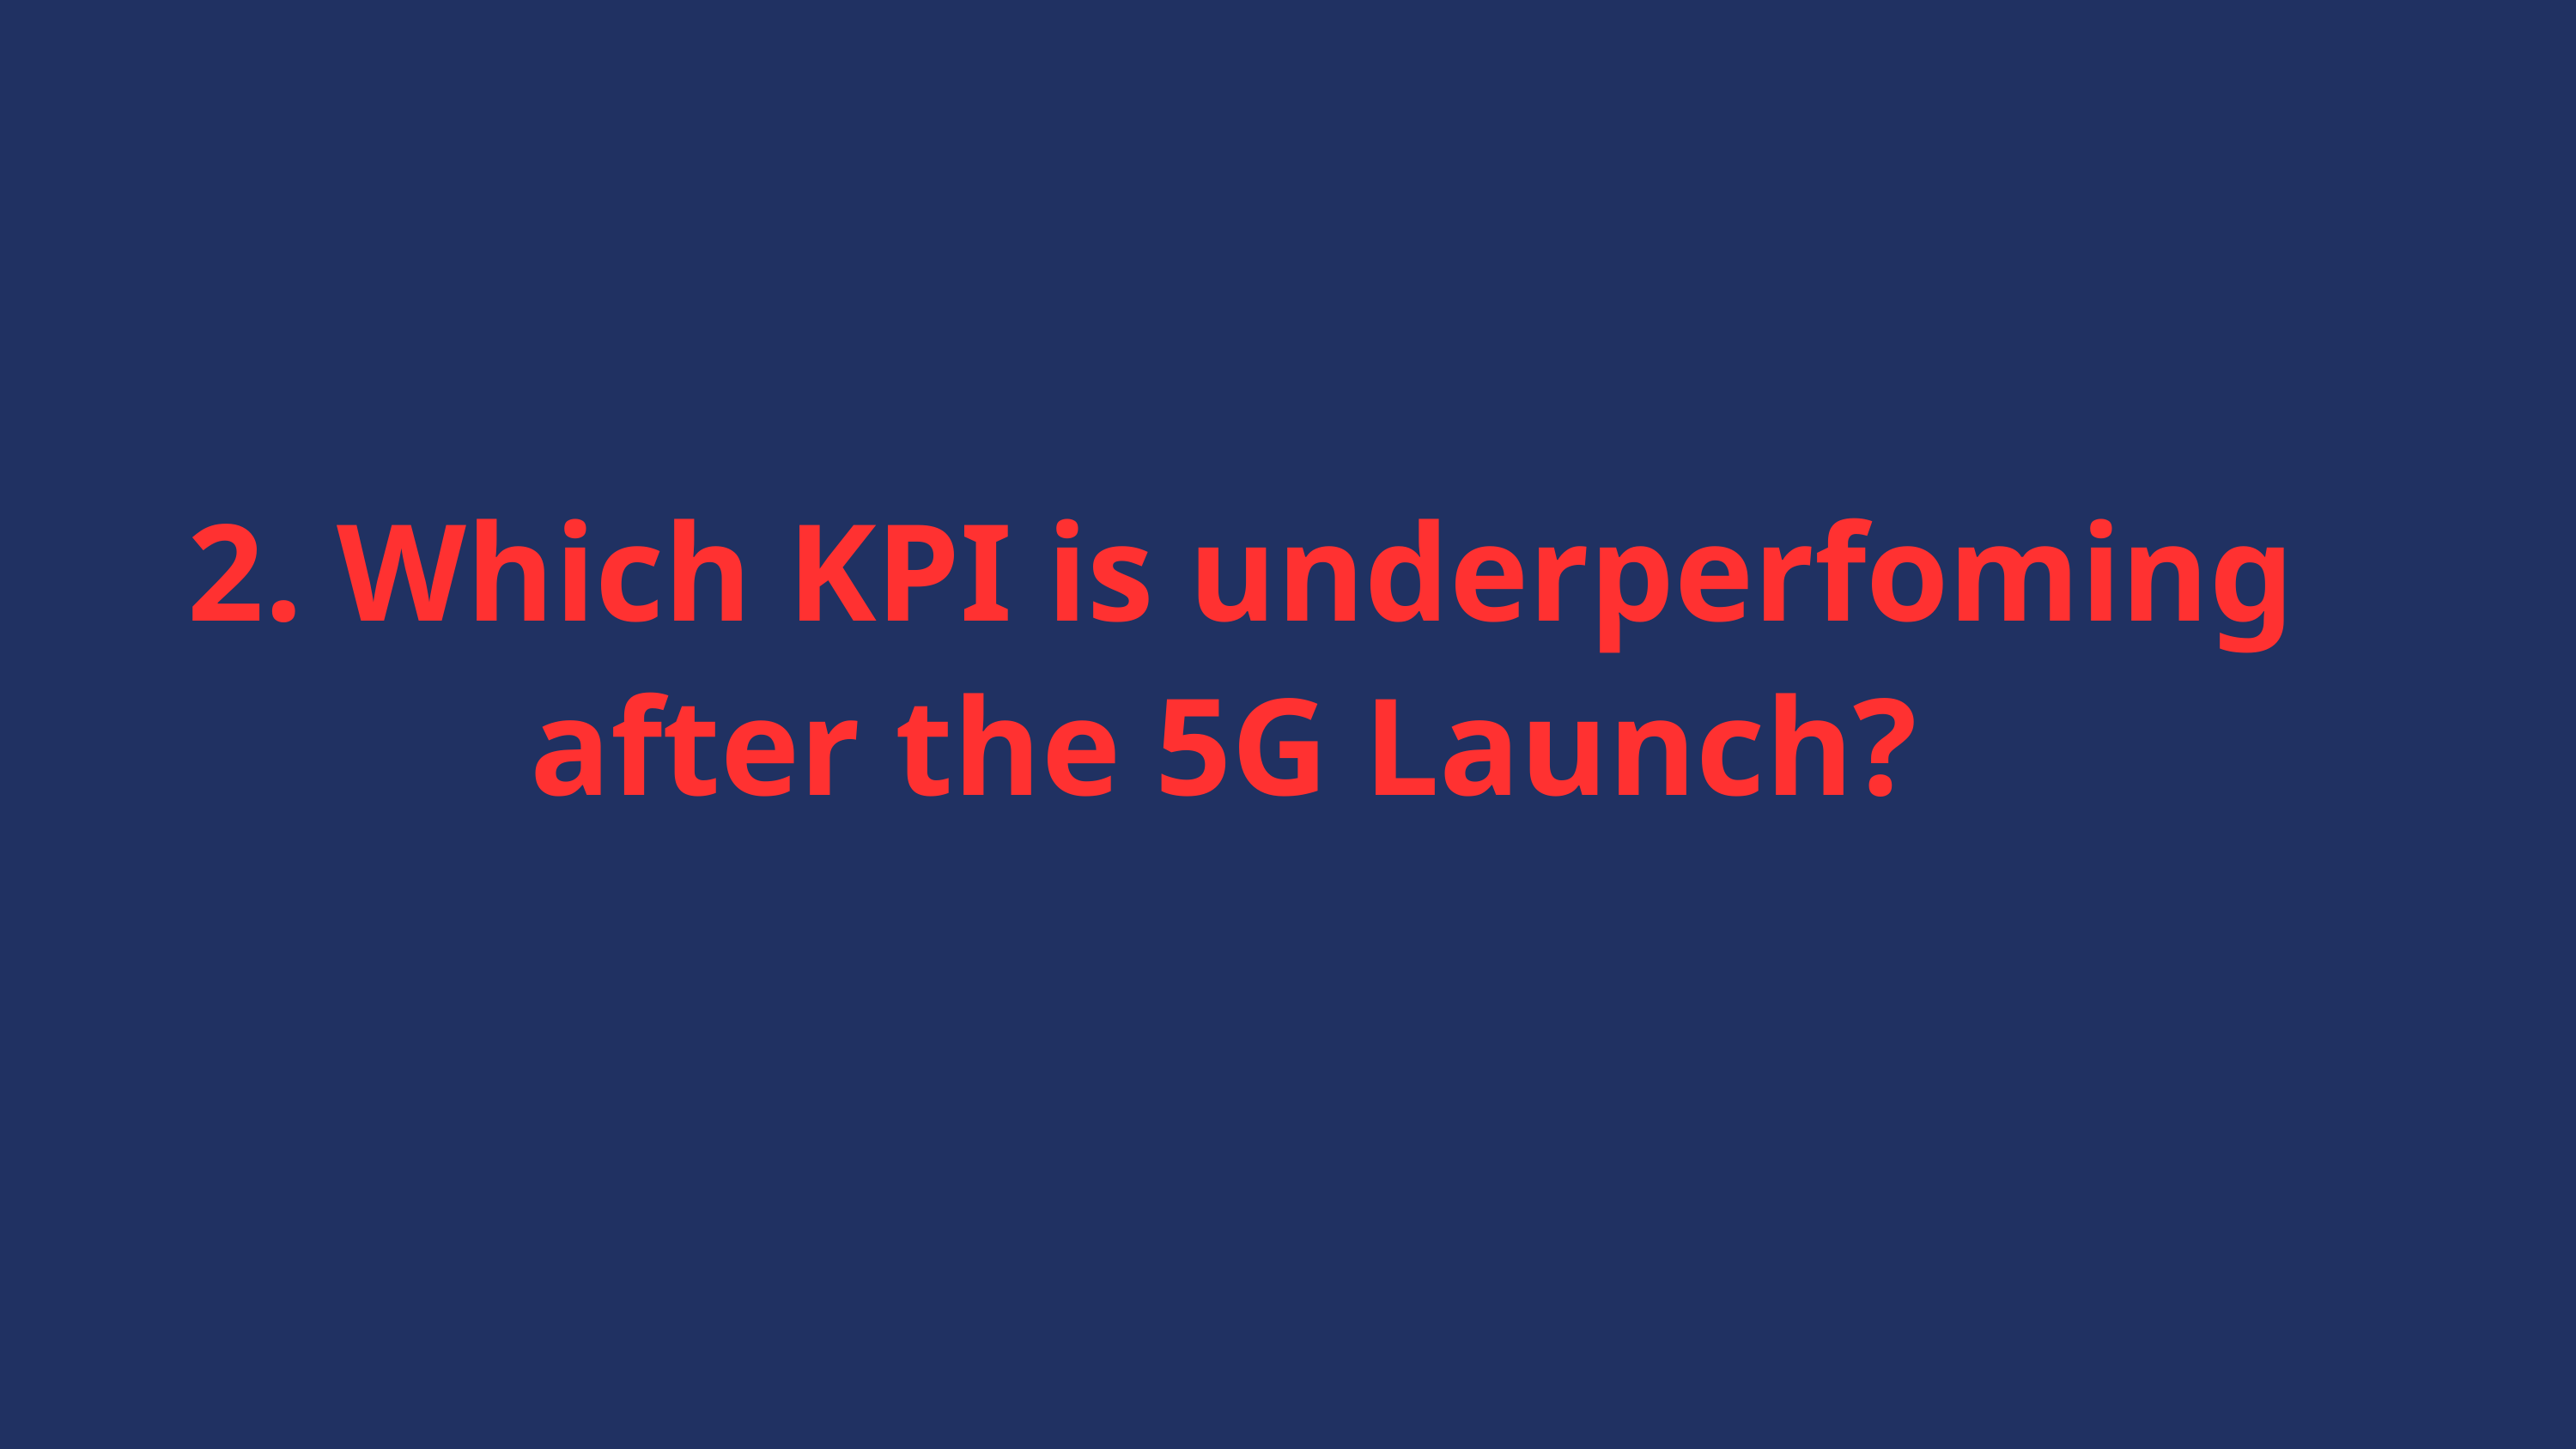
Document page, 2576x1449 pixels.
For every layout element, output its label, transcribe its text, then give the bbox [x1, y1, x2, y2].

text_box 2. Which KPI is underperfoming after the 5G Launch? [52, 474, 2432, 822]
